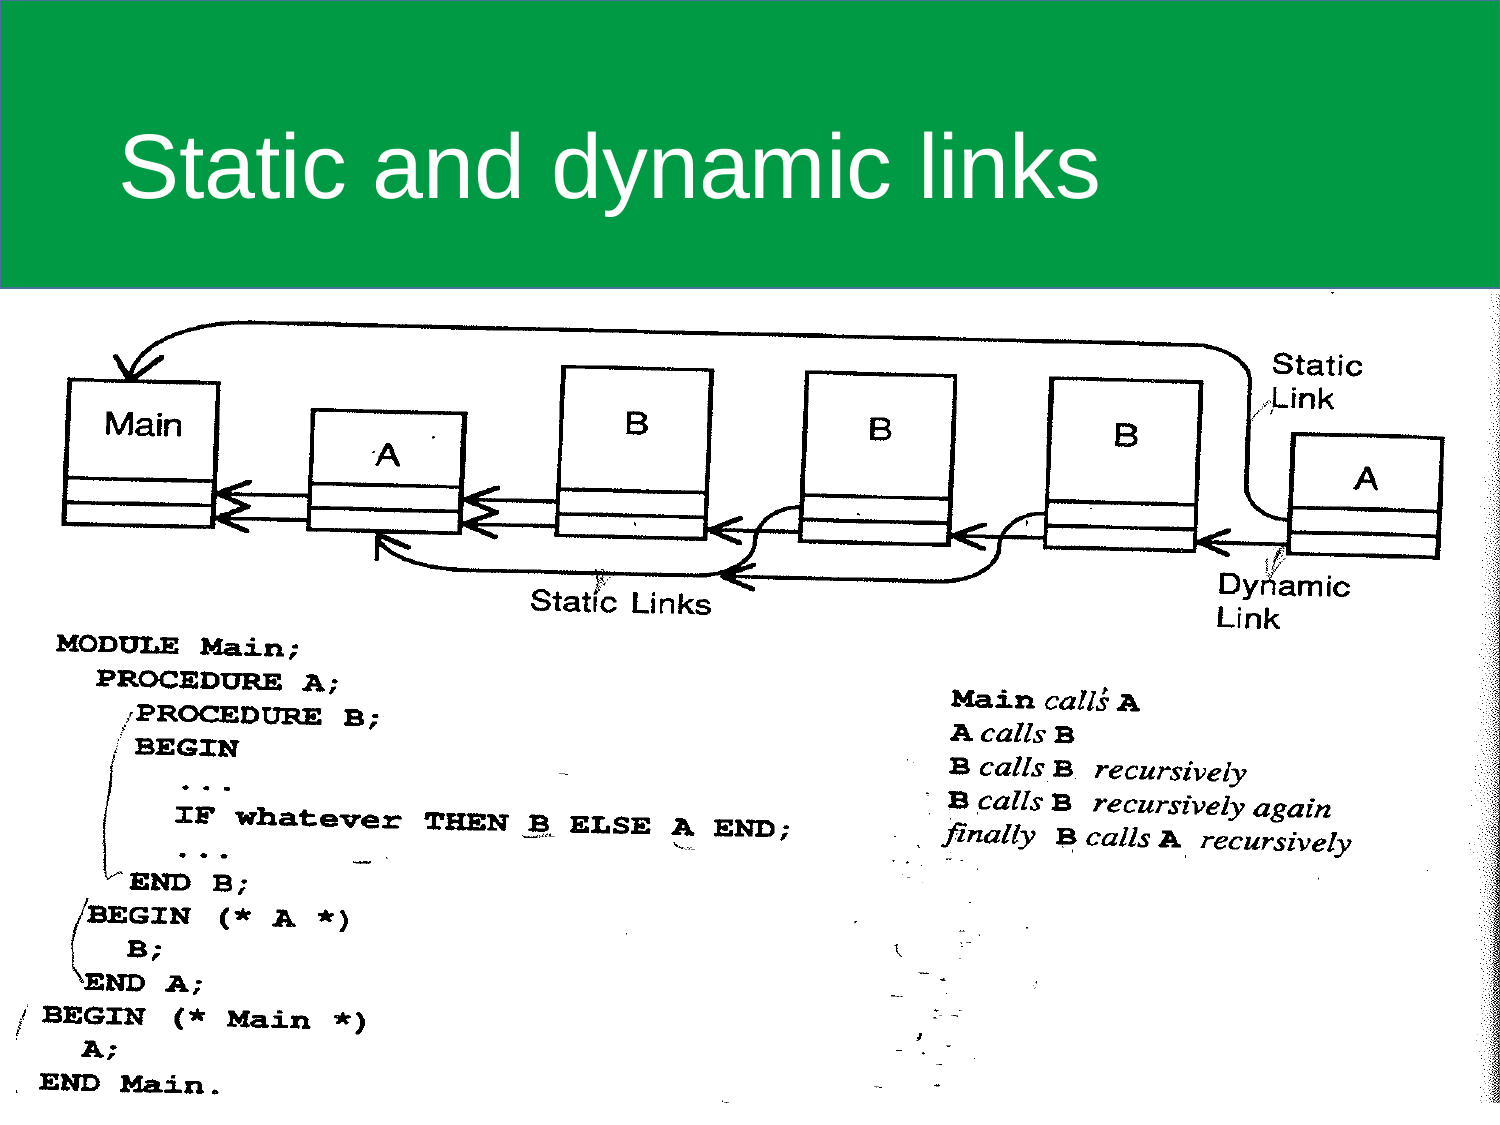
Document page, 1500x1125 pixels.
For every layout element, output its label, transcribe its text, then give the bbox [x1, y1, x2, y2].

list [16, 292, 1500, 1103]
title Static and dynamic links [103, 59, 1397, 278]
